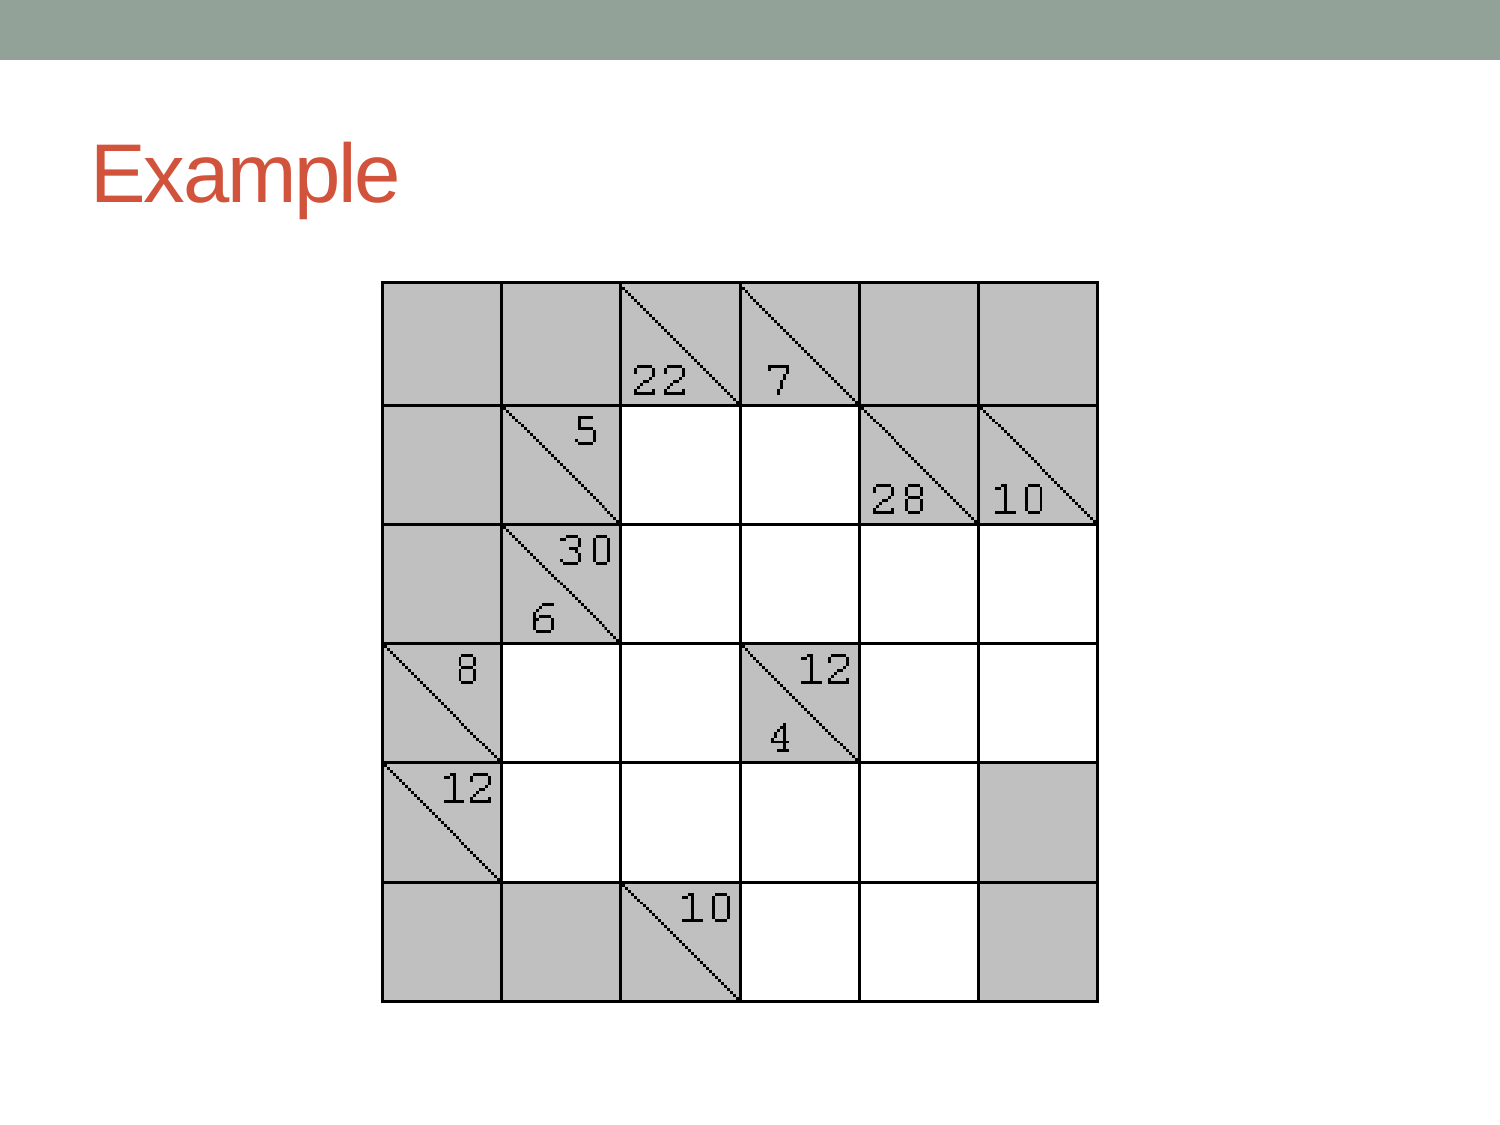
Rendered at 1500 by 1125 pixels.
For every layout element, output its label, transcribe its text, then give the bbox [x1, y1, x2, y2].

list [169, 262, 1331, 1063]
title Example [75, 87, 1425, 250]
